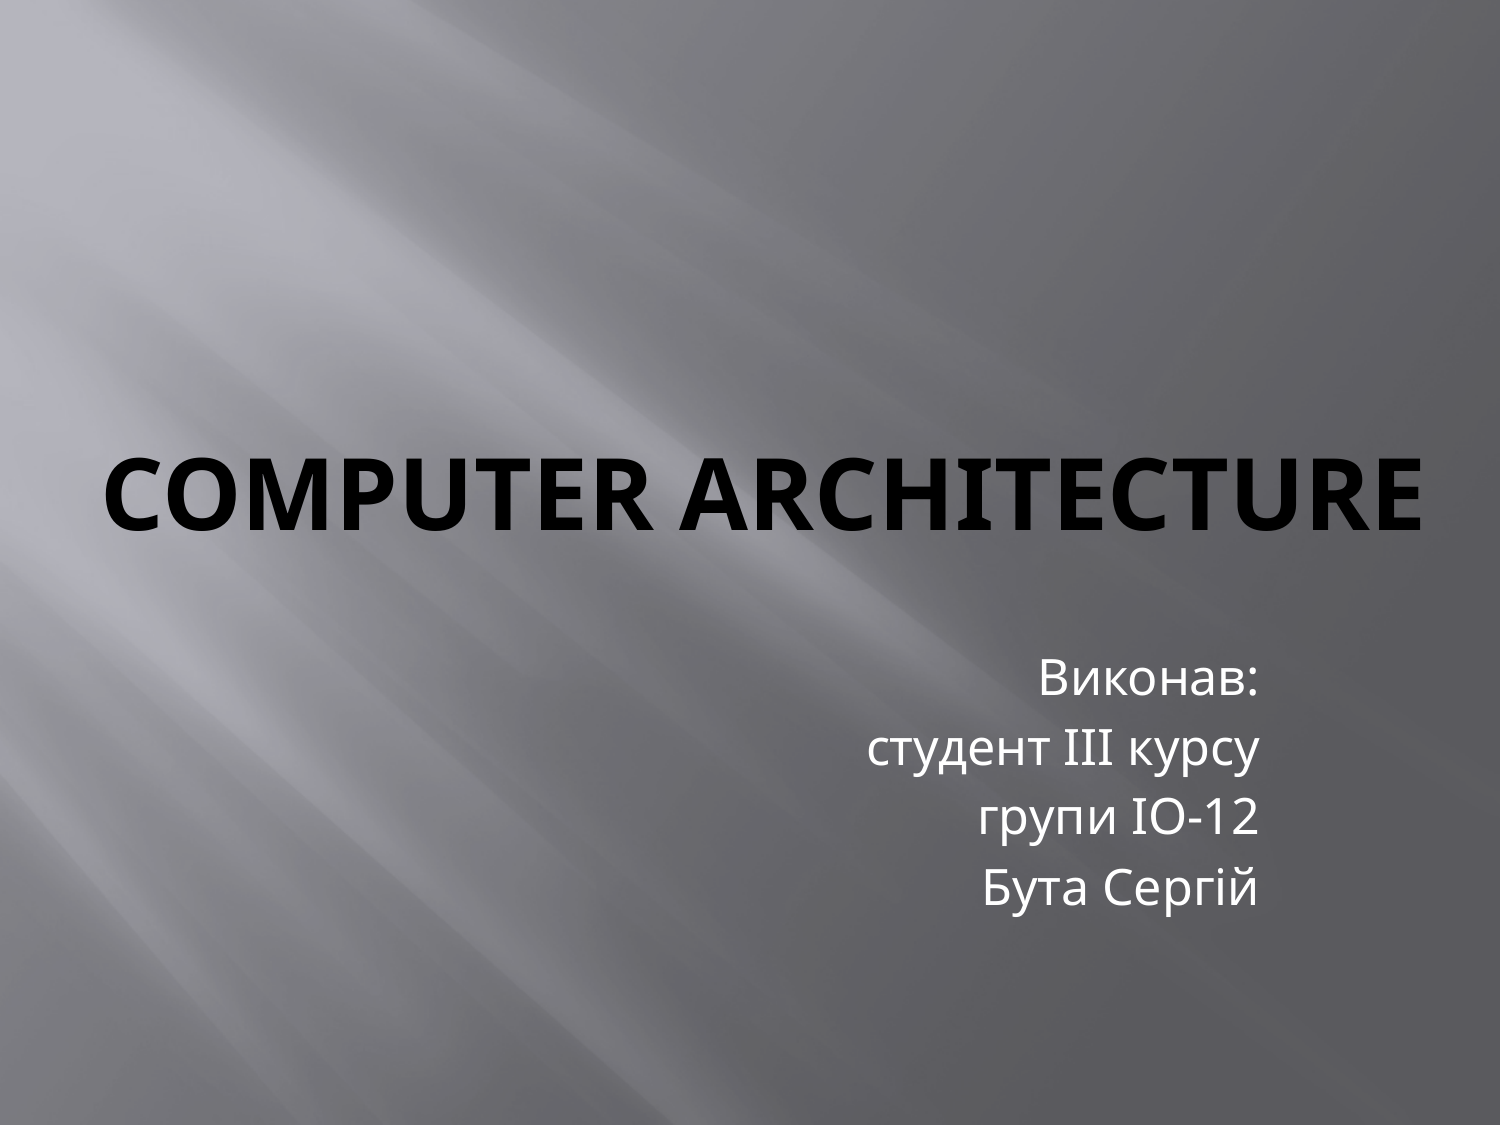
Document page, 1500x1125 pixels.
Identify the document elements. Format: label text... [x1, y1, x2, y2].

subtitle Виконав: студент ІІІ курсу групи ІО-12 Бута Сергій [225, 637, 1275, 925]
title Computer architecture [69, 42, 1459, 551]
